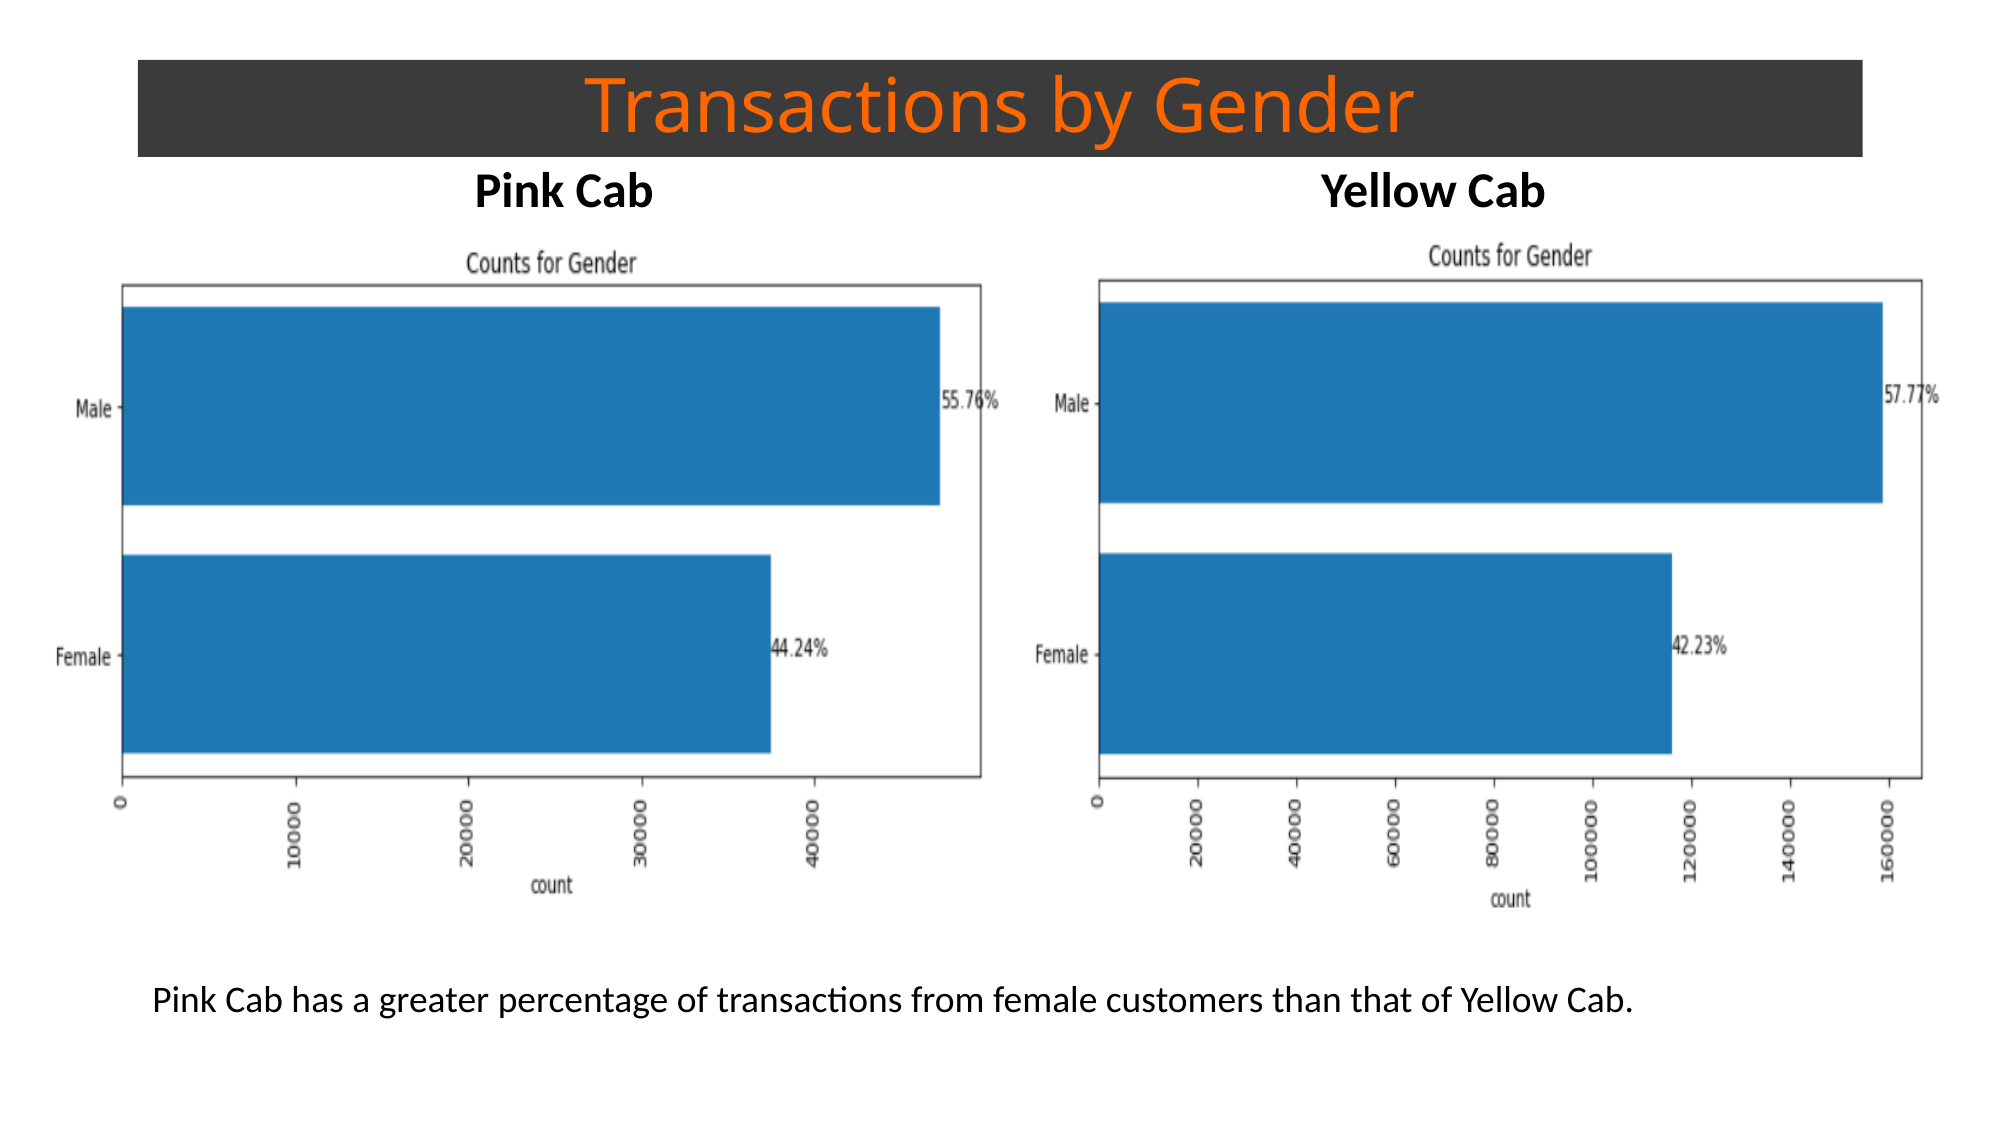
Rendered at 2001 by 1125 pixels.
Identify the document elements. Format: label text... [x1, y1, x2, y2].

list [35, 226, 1013, 917]
list Yellow Cab [1008, 156, 1859, 227]
list Pink Cab [141, 156, 988, 226]
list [999, 231, 1948, 917]
text_box Pink Cab has a greater percentage of transactions from female customers than that of Yellow Cab. [137, 968, 1916, 1028]
title Transactions by Gender [137, 59, 1863, 157]
